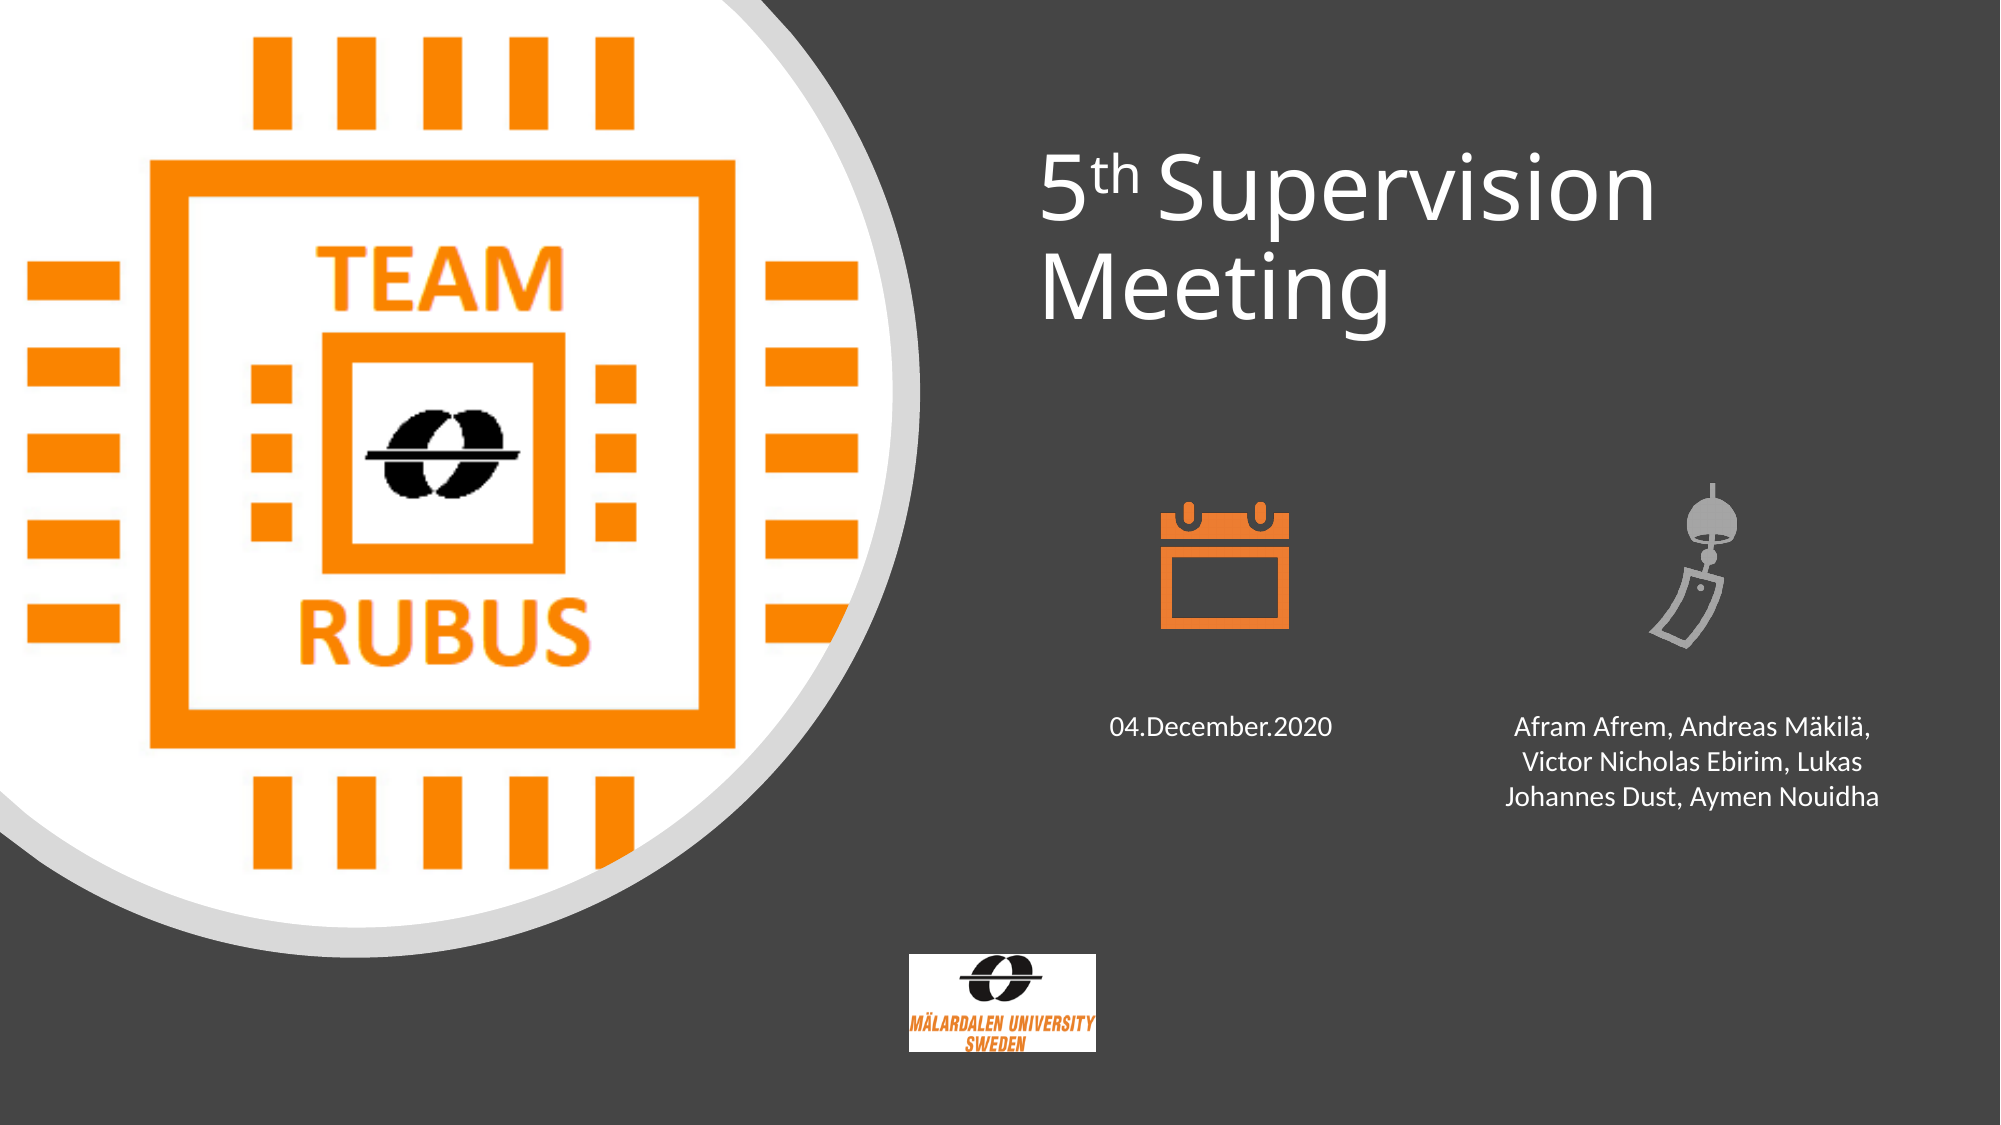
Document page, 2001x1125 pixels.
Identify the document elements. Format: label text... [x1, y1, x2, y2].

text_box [1022, 373, 1895, 928]
text_box [170, 928, 540, 959]
title 5th Supervision Meeting [1022, 131, 1896, 350]
picture [909, 954, 1096, 1052]
text_box [893, 215, 922, 570]
picture [0, 0, 893, 928]
